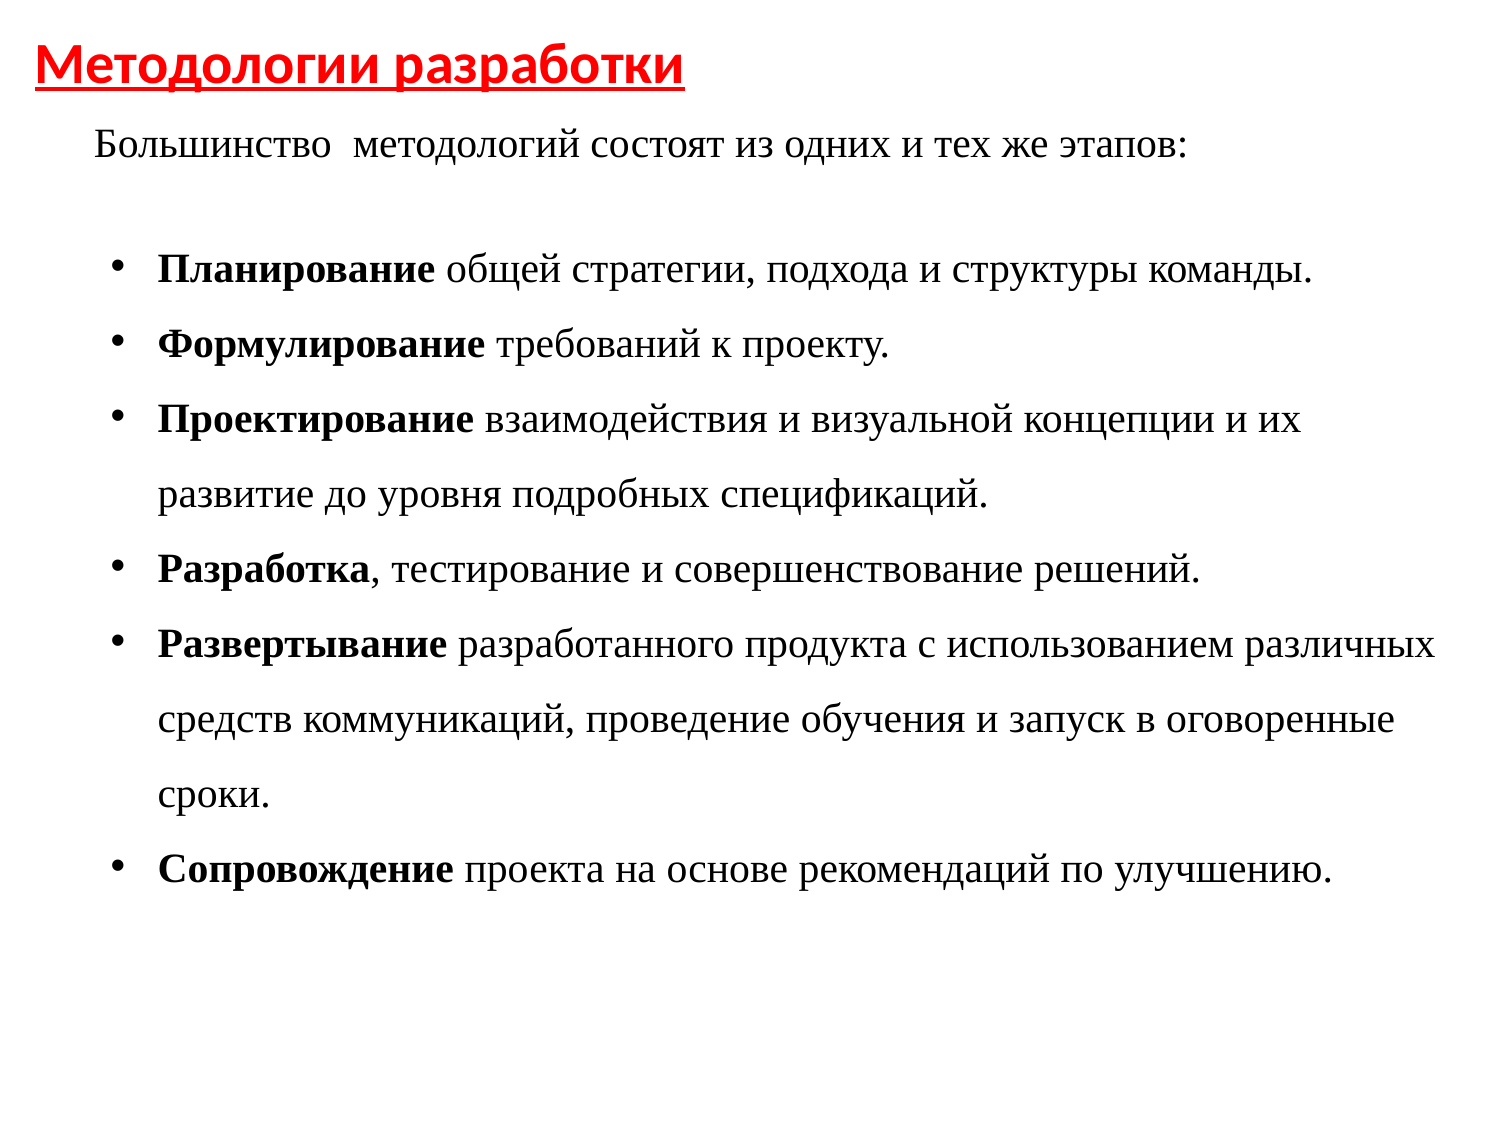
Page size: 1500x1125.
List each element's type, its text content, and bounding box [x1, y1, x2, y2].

text_box Большинство методологий состоят из одних и тех же этапов: Планирование общей стратегии, подхода и структуры команды. Формулирование требований к проекту. Проектирование взаимодействия и визуальной концепции и их развитие до уровня подробных спецификаций. Разработка, тестирование и совершенствование решений. Развертывание разработанного продукта с использованием различных средств коммуникаций, проведение обучения и запуск в оговоренные сроки. Сопровождение проекта на основе рекомендаций по улучшению. [20, 108, 1483, 899]
text_box Методологии разработки [20, 17, 700, 103]
